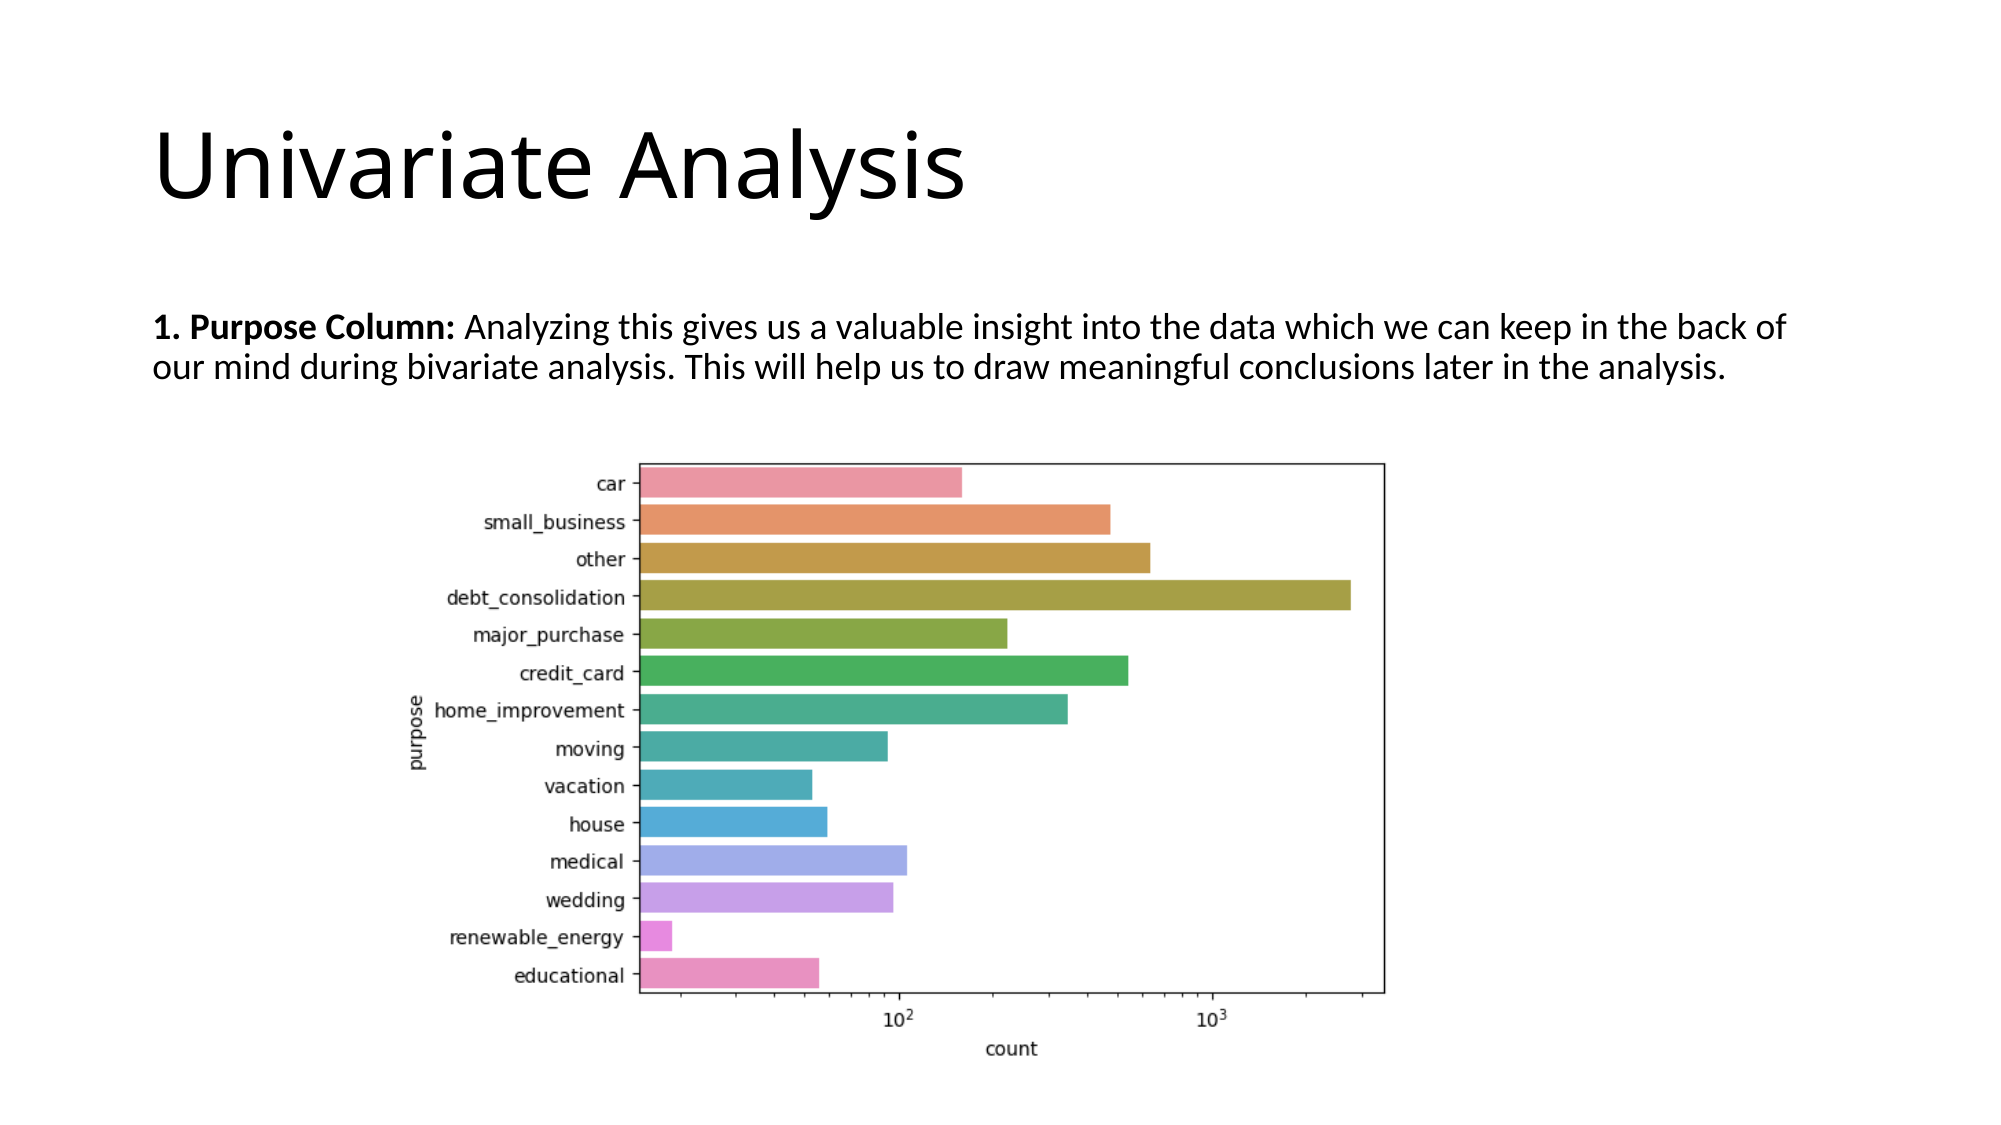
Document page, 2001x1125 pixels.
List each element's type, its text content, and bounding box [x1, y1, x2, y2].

picture [370, 451, 1439, 1075]
list 1. Purpose Column: Analyzing this gives us a valuable insight into the data which we can keep in the back of our mind during bivariate analysis. This will help us to draw meaningful conclusions later in the analysis. [137, 299, 1863, 1014]
title Univariate Analysis [137, 59, 1863, 278]
